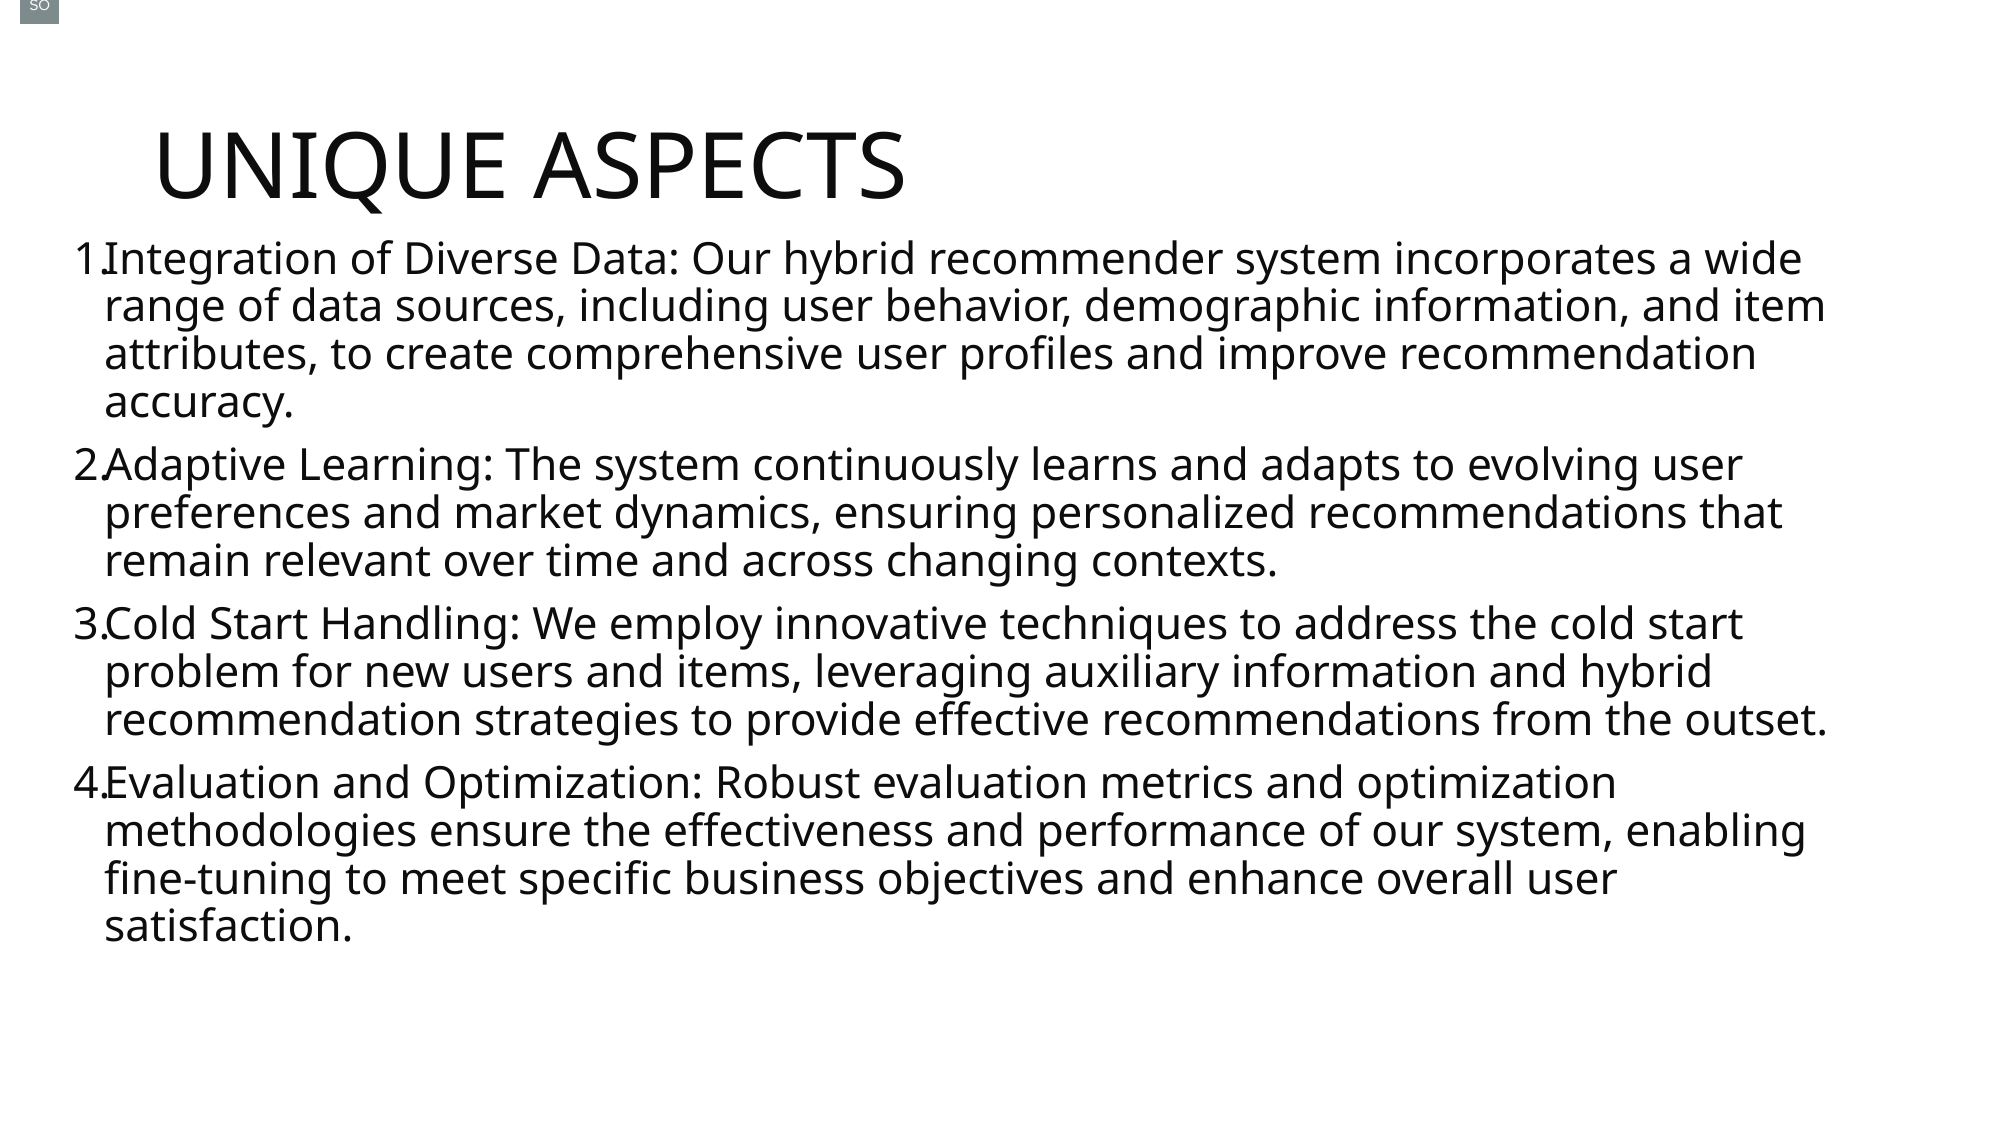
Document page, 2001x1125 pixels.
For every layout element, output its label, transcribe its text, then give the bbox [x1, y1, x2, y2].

picture [20, 0, 59, 24]
title UNIQUE ASPECTS [137, 59, 1863, 228]
list Integration of Diverse Data: Our hybrid recommender system incorporates a wide range of data sources, including user behavior, demographic information, and item attributes, to create comprehensive user profiles and improve recommendation accuracy. Adaptive Learning: The system continuously learns and adapts to evolving user preferences and market dynamics, ensuring personalized recommendations that remain relevant over time and across changing contexts. Cold Start Handling: We employ innovative techniques to address the cold start problem for new users and items, leveraging auxiliary information and hybrid recommendation strategies to provide effective recommendations from the outset. Evaluation and Optimization: Robust evaluation metrics and optimization methodologies ensure the effectiveness and performance of our system, enabling fine-tuning to meet specific business objectives and enhance overall user satisfaction. [58, 228, 1863, 1014]
